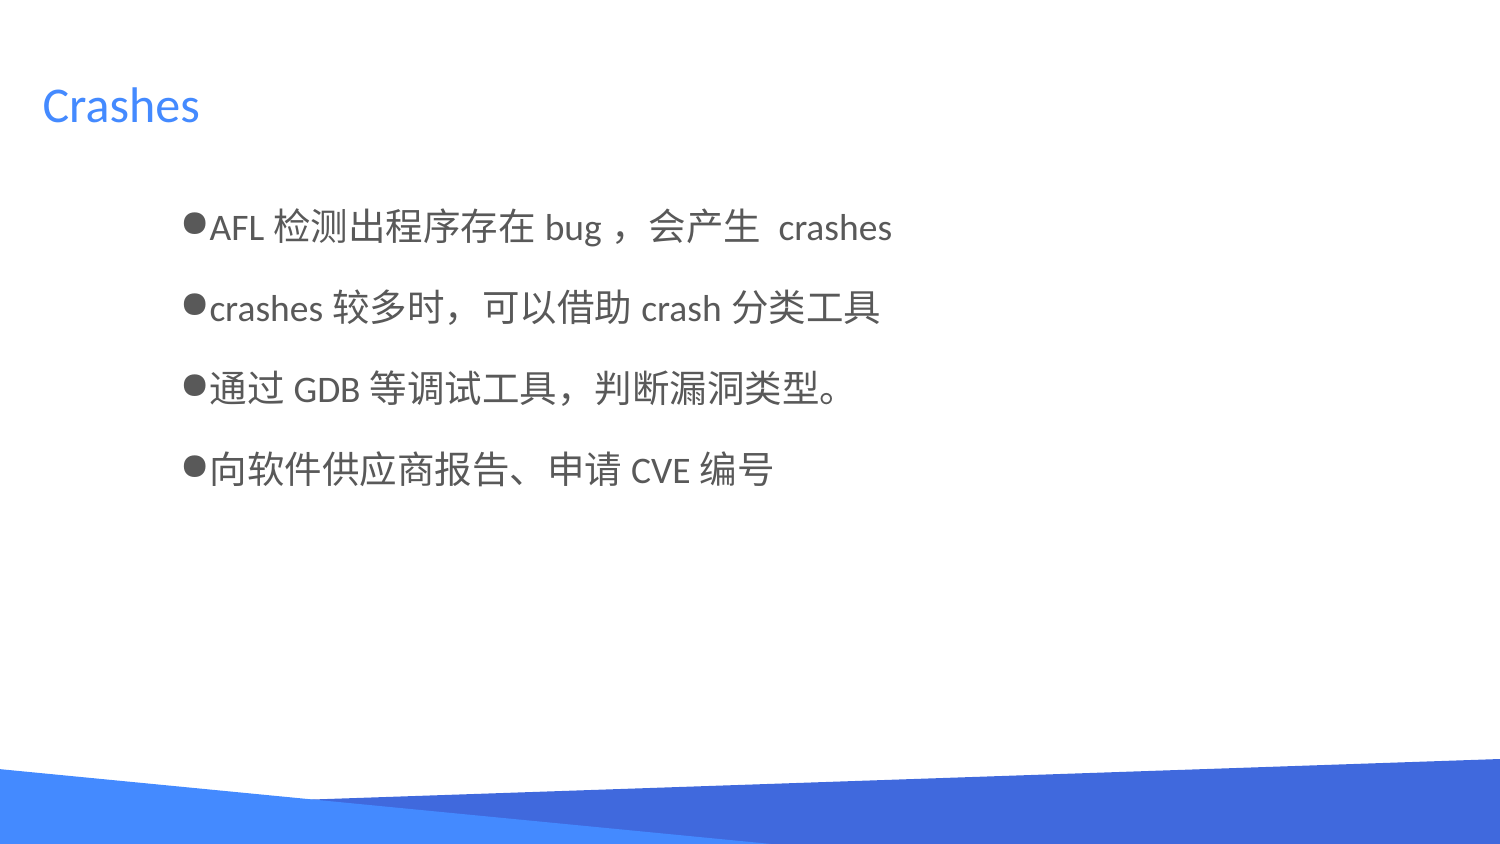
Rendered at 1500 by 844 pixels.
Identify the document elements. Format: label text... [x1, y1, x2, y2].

title Crashes [27, 57, 1471, 182]
list AFL检测出程序存在bug，会产生 crashes crashes较多时，可以借助crash分类工具 通过GDB等调试工具，判断漏洞类型。 向软件供应商报告、申请CVE编号 [50, 181, 1165, 540]
